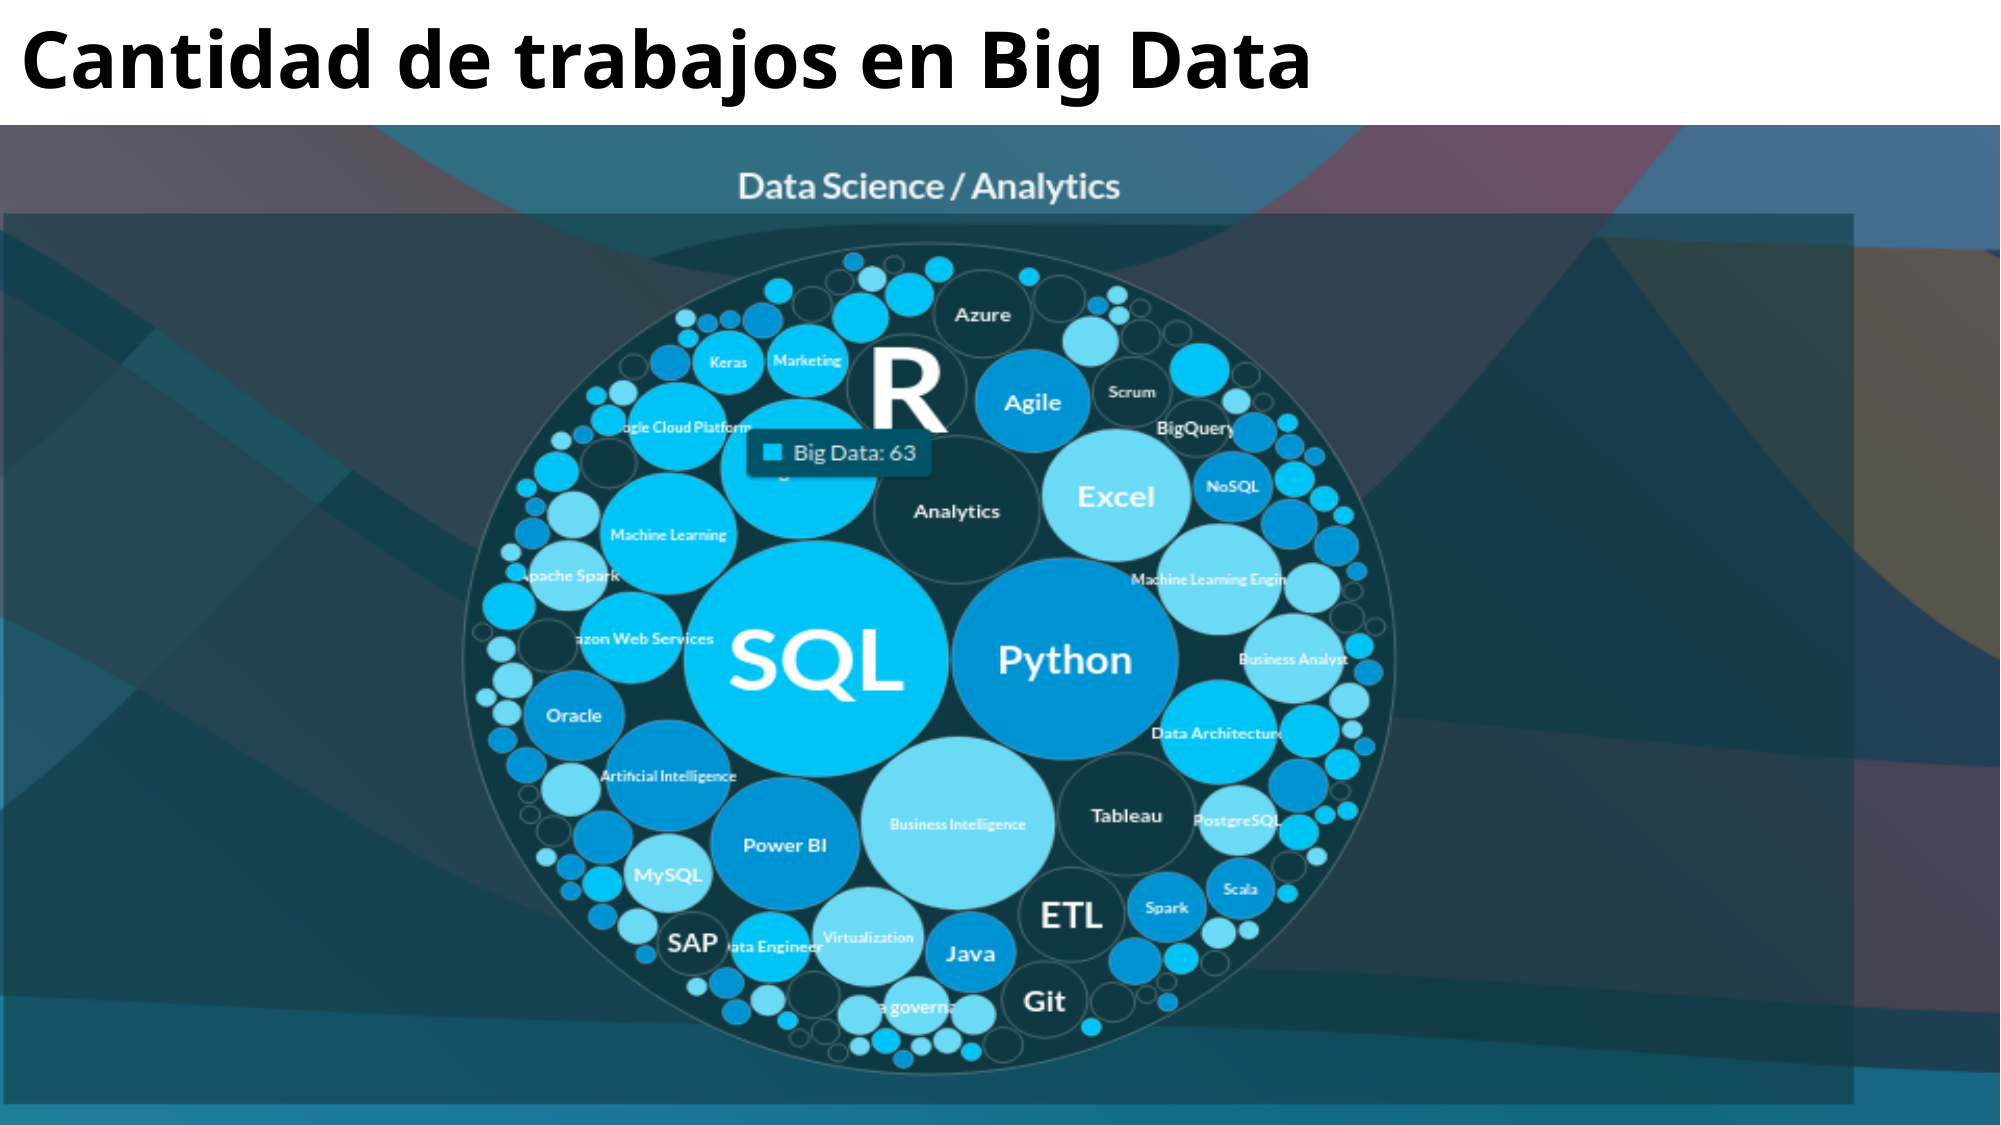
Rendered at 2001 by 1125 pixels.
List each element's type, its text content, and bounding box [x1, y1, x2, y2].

title Cantidad de trabajos en Big Data [0, 0, 1864, 125]
picture [0, 125, 2000, 1125]
